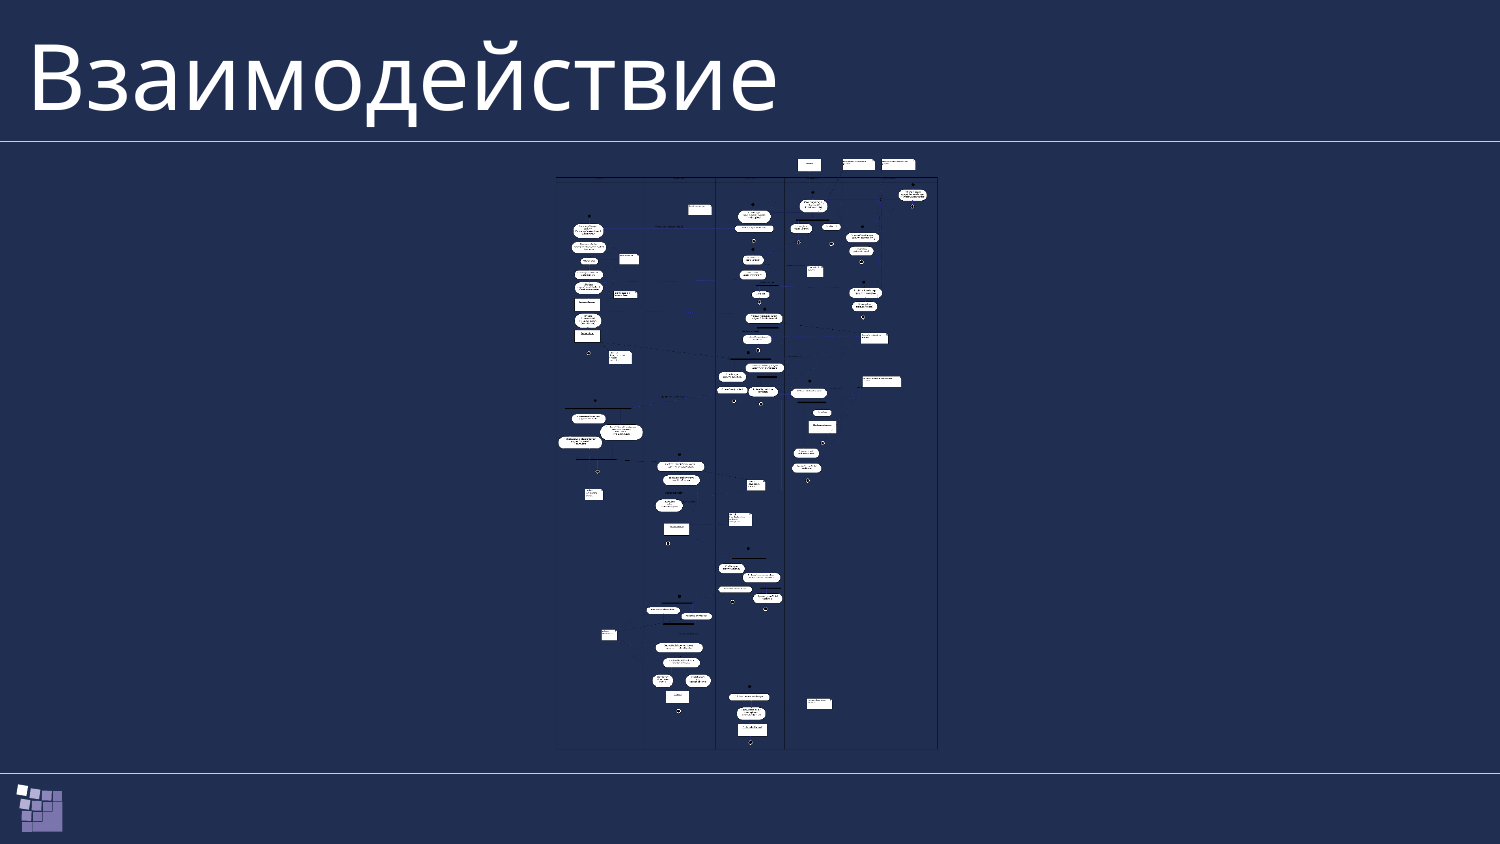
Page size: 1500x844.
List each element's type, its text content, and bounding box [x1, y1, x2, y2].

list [556, 159, 944, 757]
title Взаимодействие [11, 11, 1489, 130]
